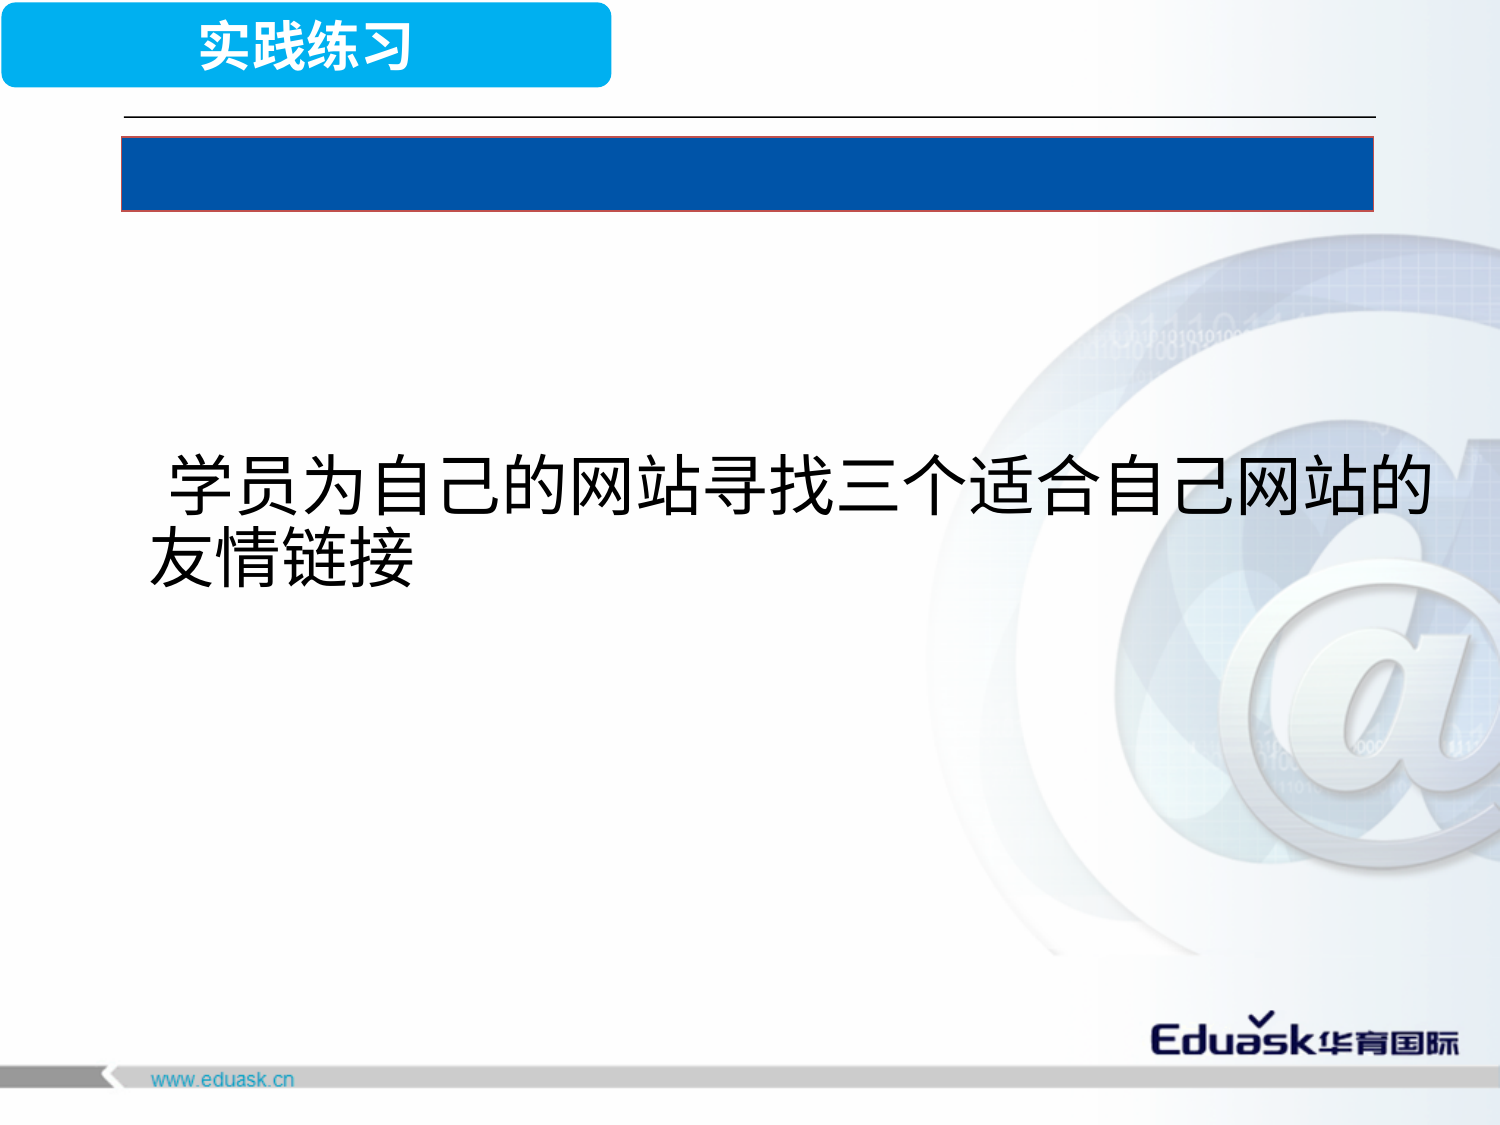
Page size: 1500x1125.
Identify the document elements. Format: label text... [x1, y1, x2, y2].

picture [0, 0, 1500, 1125]
list 学员为自己的网站寻找三个适合自己网站的友情链接 [76, 445, 1455, 1020]
text_box 实践练习 [1, 2, 612, 88]
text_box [121, 116, 1377, 212]
